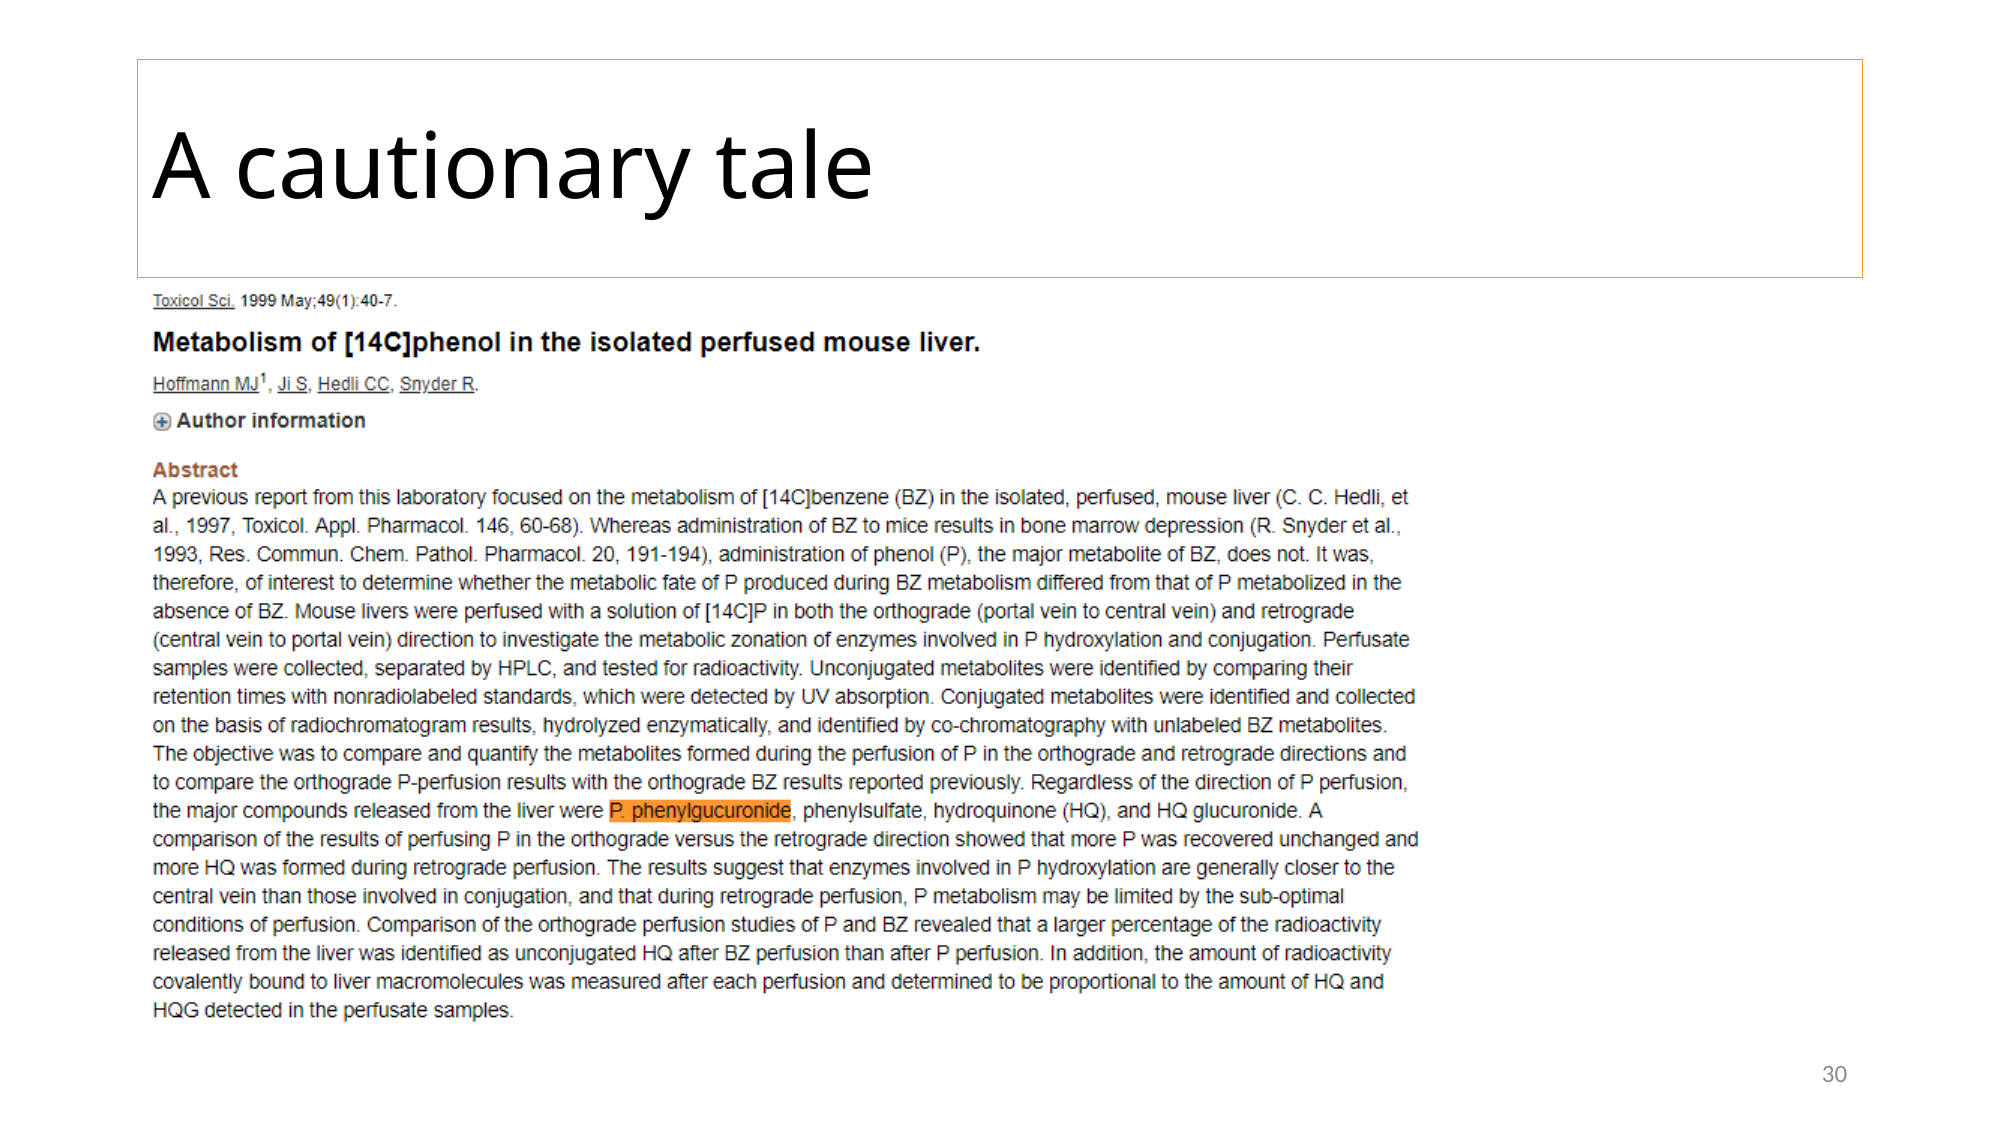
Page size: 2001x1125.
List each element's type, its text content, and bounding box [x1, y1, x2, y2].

picture [137, 284, 1442, 1037]
text_box A cautionary tale [137, 59, 1863, 278]
slide_number 30 [1412, 1042, 1863, 1103]
